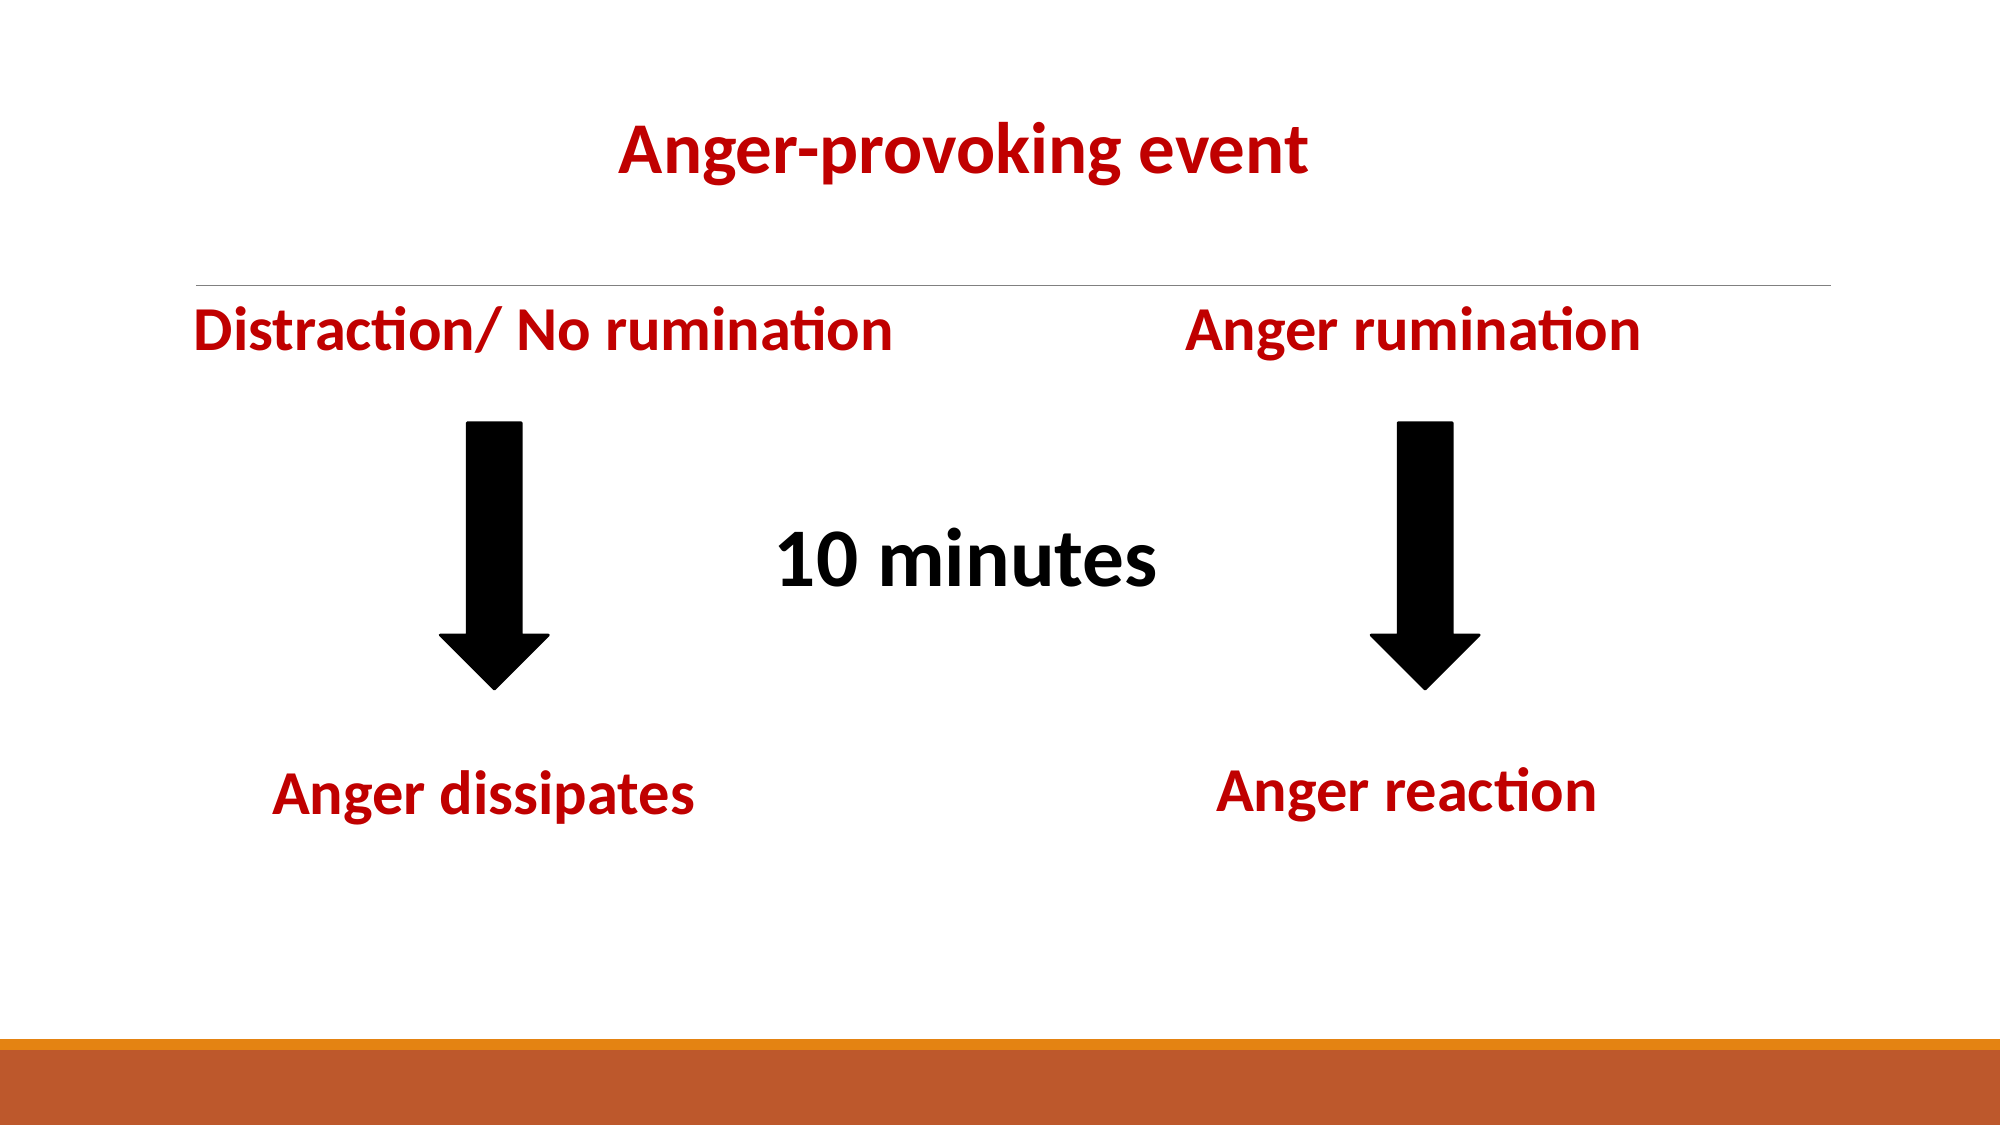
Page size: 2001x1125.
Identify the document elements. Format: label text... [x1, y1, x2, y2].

text_box Distraction/ No rumination [179, 280, 1105, 371]
text_box [438, 421, 550, 691]
text_box Anger rumination [1170, 280, 1789, 371]
text_box 10 minutes [759, 495, 1239, 611]
text_box Anger reaction [1201, 741, 1789, 832]
text_box Anger dissipates [257, 744, 814, 834]
text_box [1369, 421, 1481, 691]
text_box Anger-provoking event [604, 93, 1605, 196]
